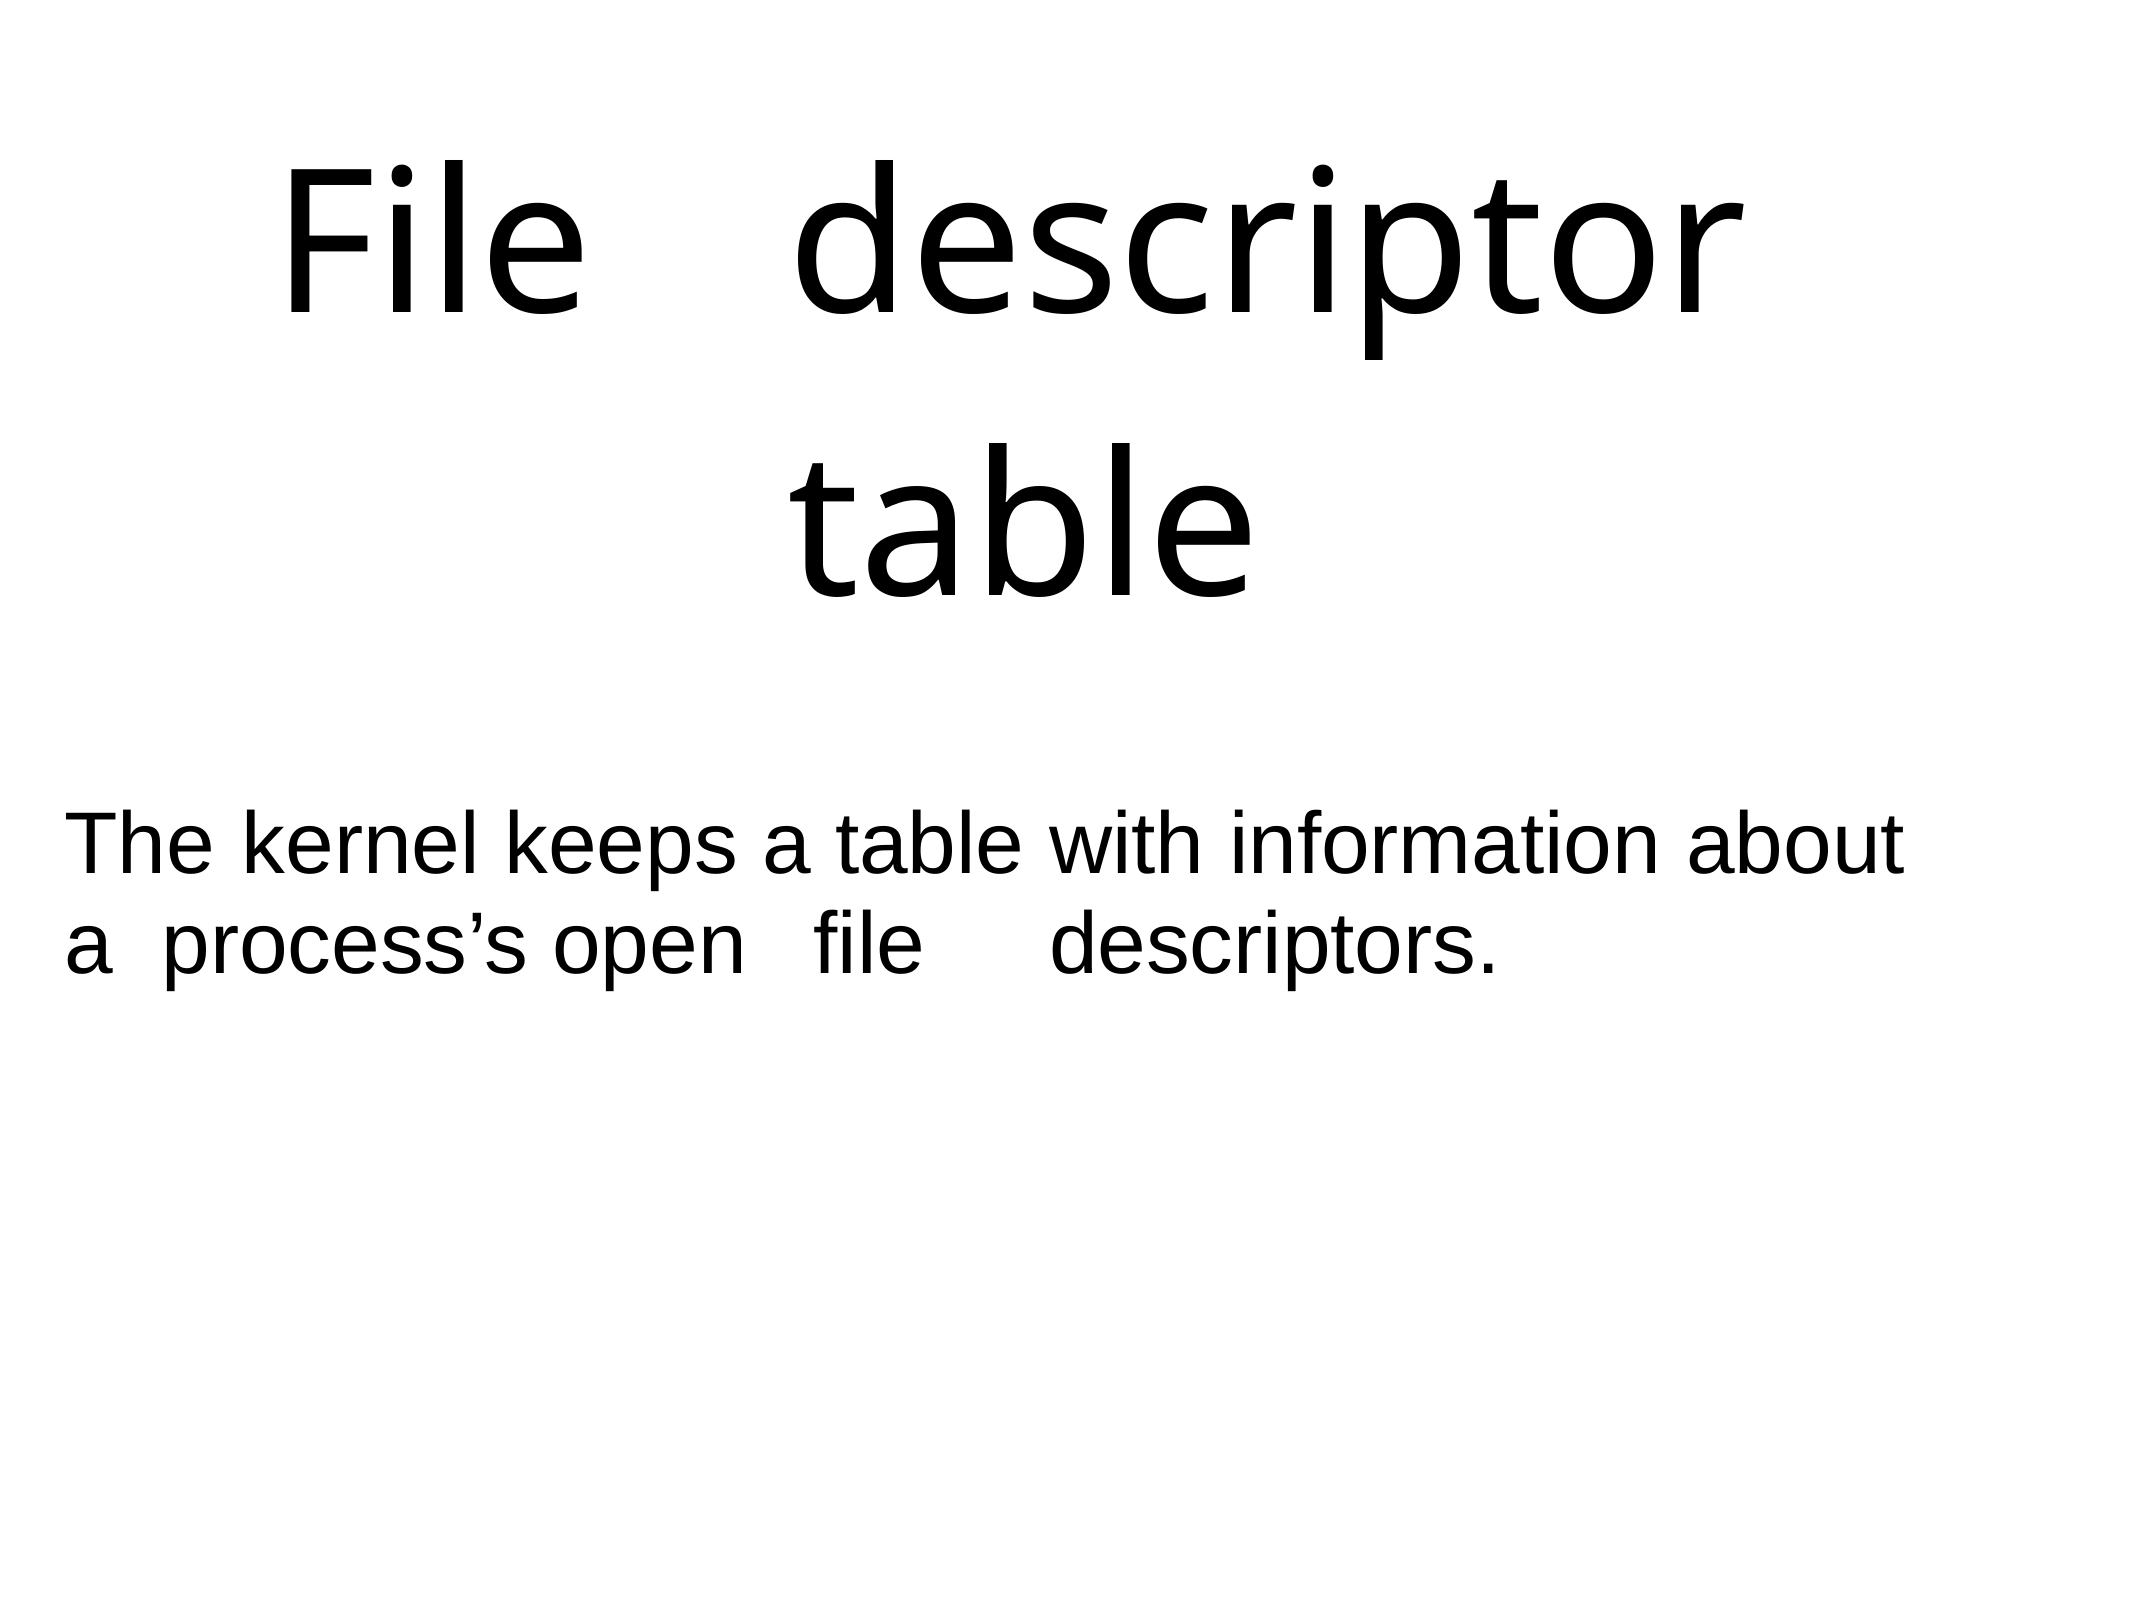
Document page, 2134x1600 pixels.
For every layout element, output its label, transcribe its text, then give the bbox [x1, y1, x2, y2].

title File descriptor table [269, 67, 1864, 636]
text_box The kernel keeps a table with information about a process’s open file descriptors. [62, 781, 1979, 991]
